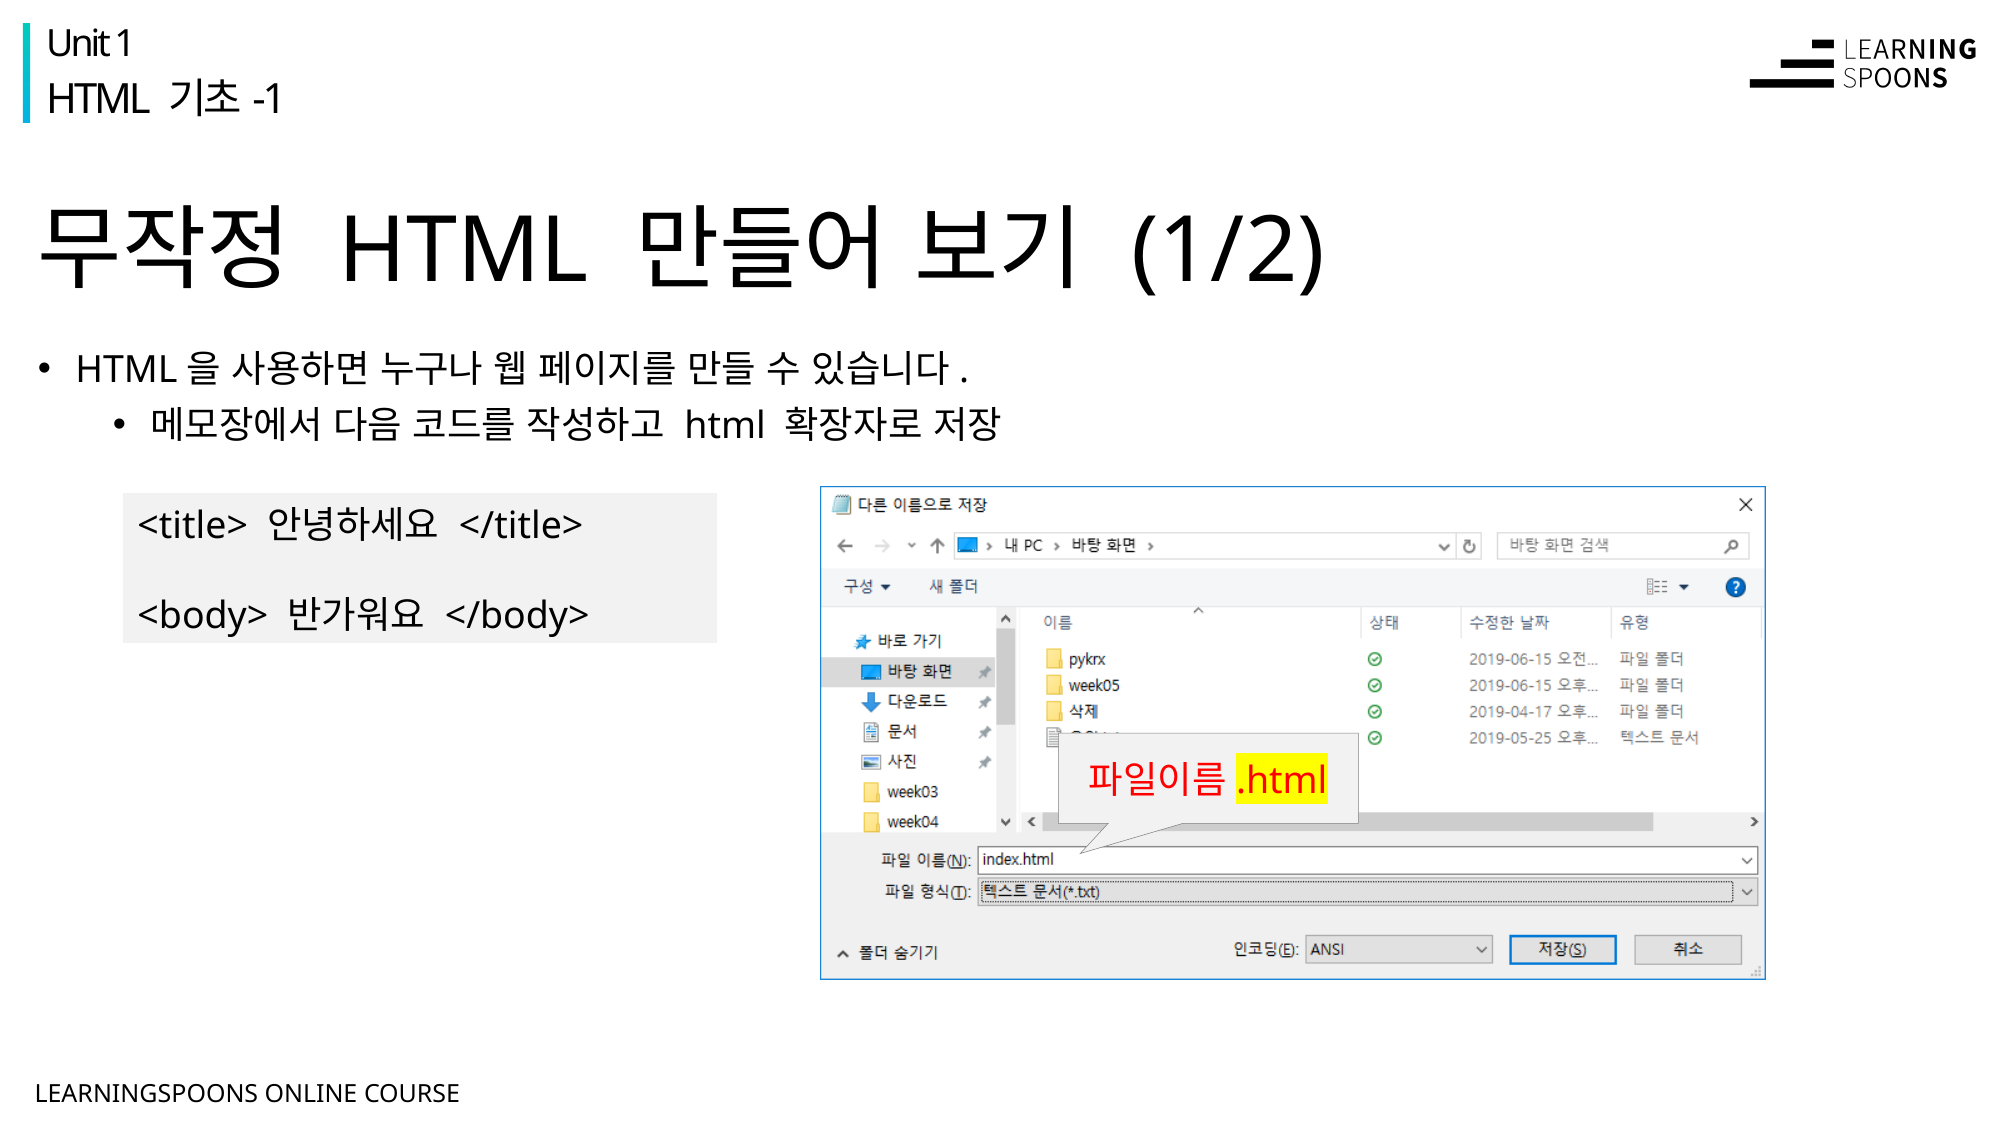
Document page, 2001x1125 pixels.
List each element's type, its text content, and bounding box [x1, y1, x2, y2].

picture [820, 486, 1766, 981]
list HTML 기초-1 [31, 70, 1239, 122]
picture [1748, 37, 1977, 89]
list Unit 1 [31, 16, 1239, 68]
title 무작정 HTML 만들어 보기 (1/2) [22, 187, 1748, 316]
list HTML을 사용하면 누구나 웹 페이지를 만들 수 있습니다. 메모장에서 다음 코드를 작성하고 html 확장자로 저장 [22, 337, 1748, 593]
text_box <title> 안녕하세요 </title> <body> 반가워요 </body> [122, 493, 718, 643]
